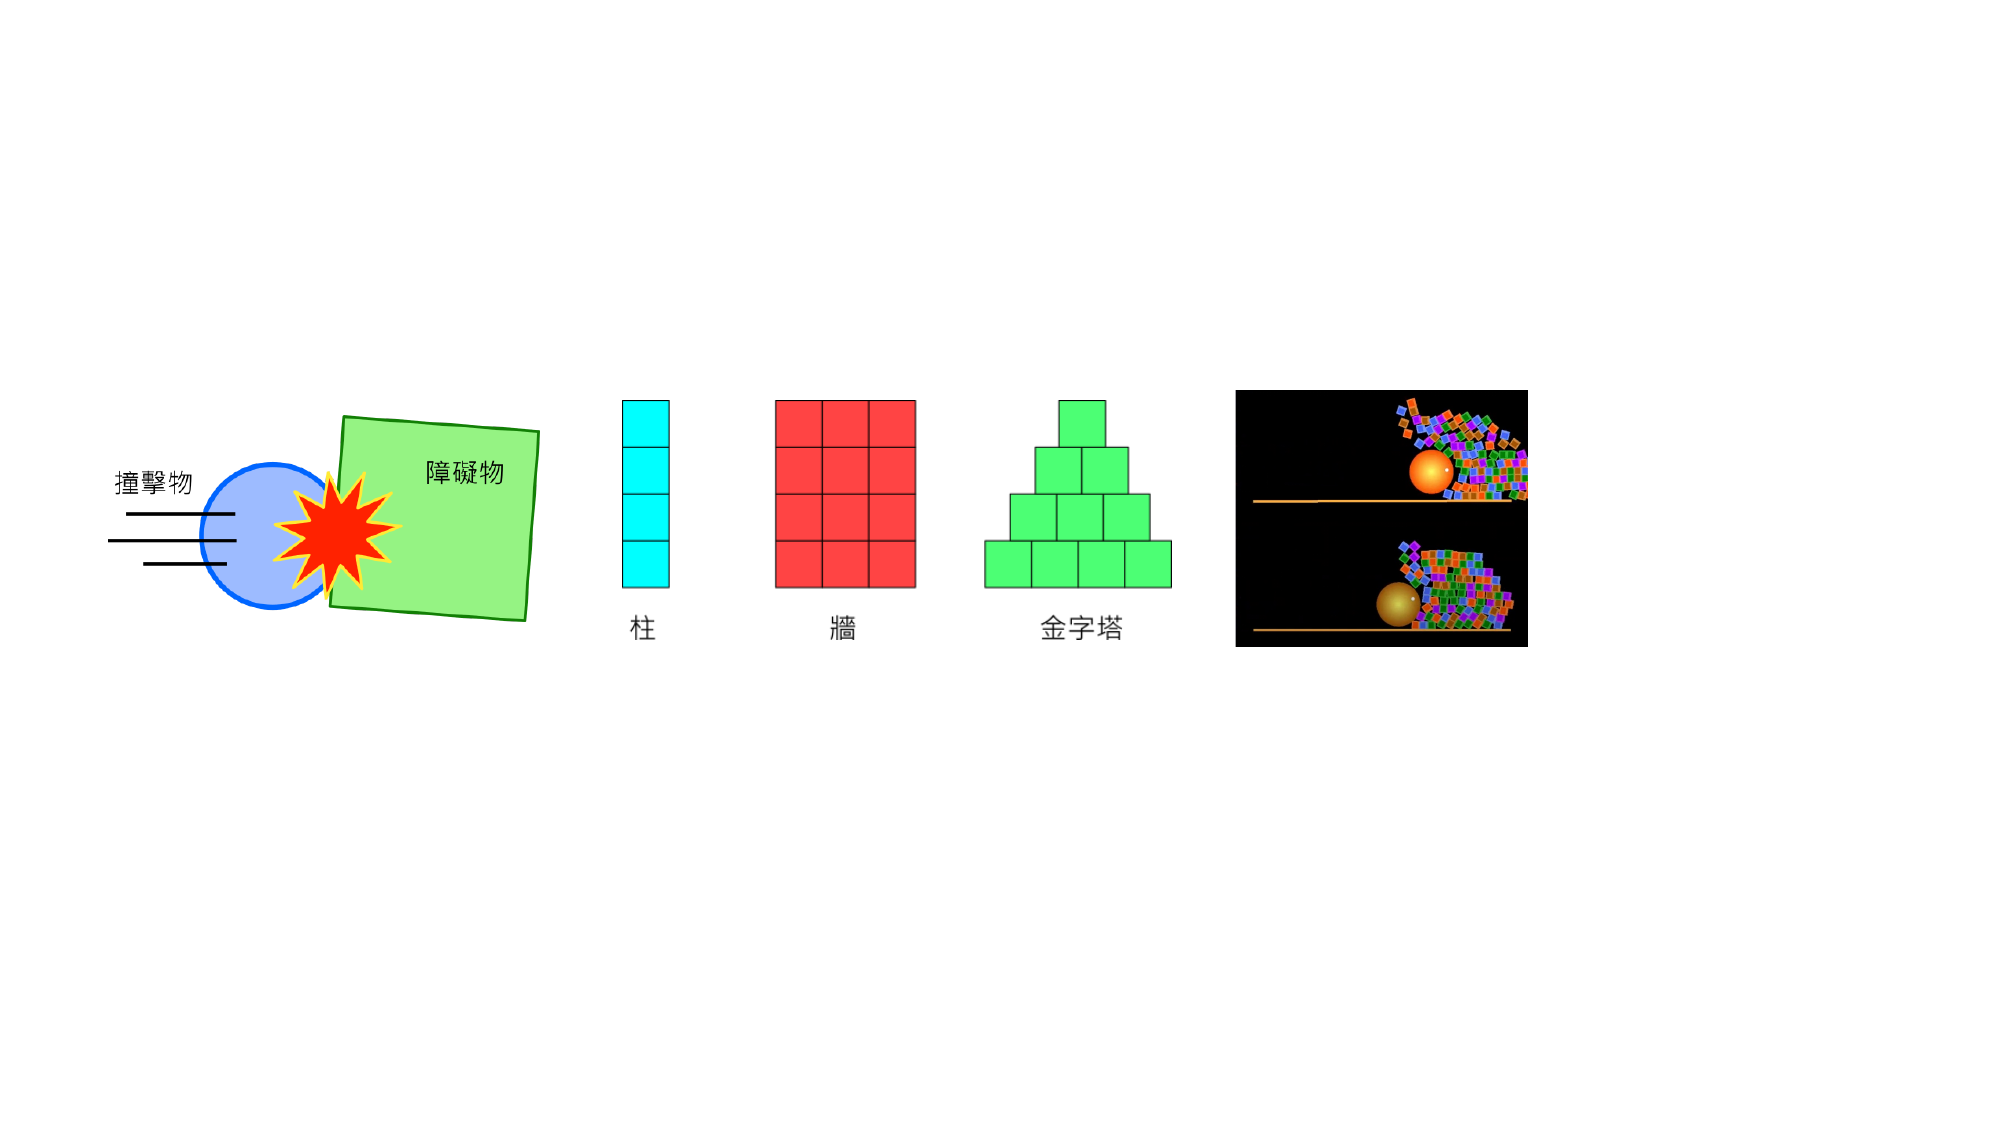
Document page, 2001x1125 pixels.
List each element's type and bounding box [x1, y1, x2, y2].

picture [622, 400, 1172, 640]
picture [1235, 390, 1528, 647]
picture [108, 415, 540, 622]
